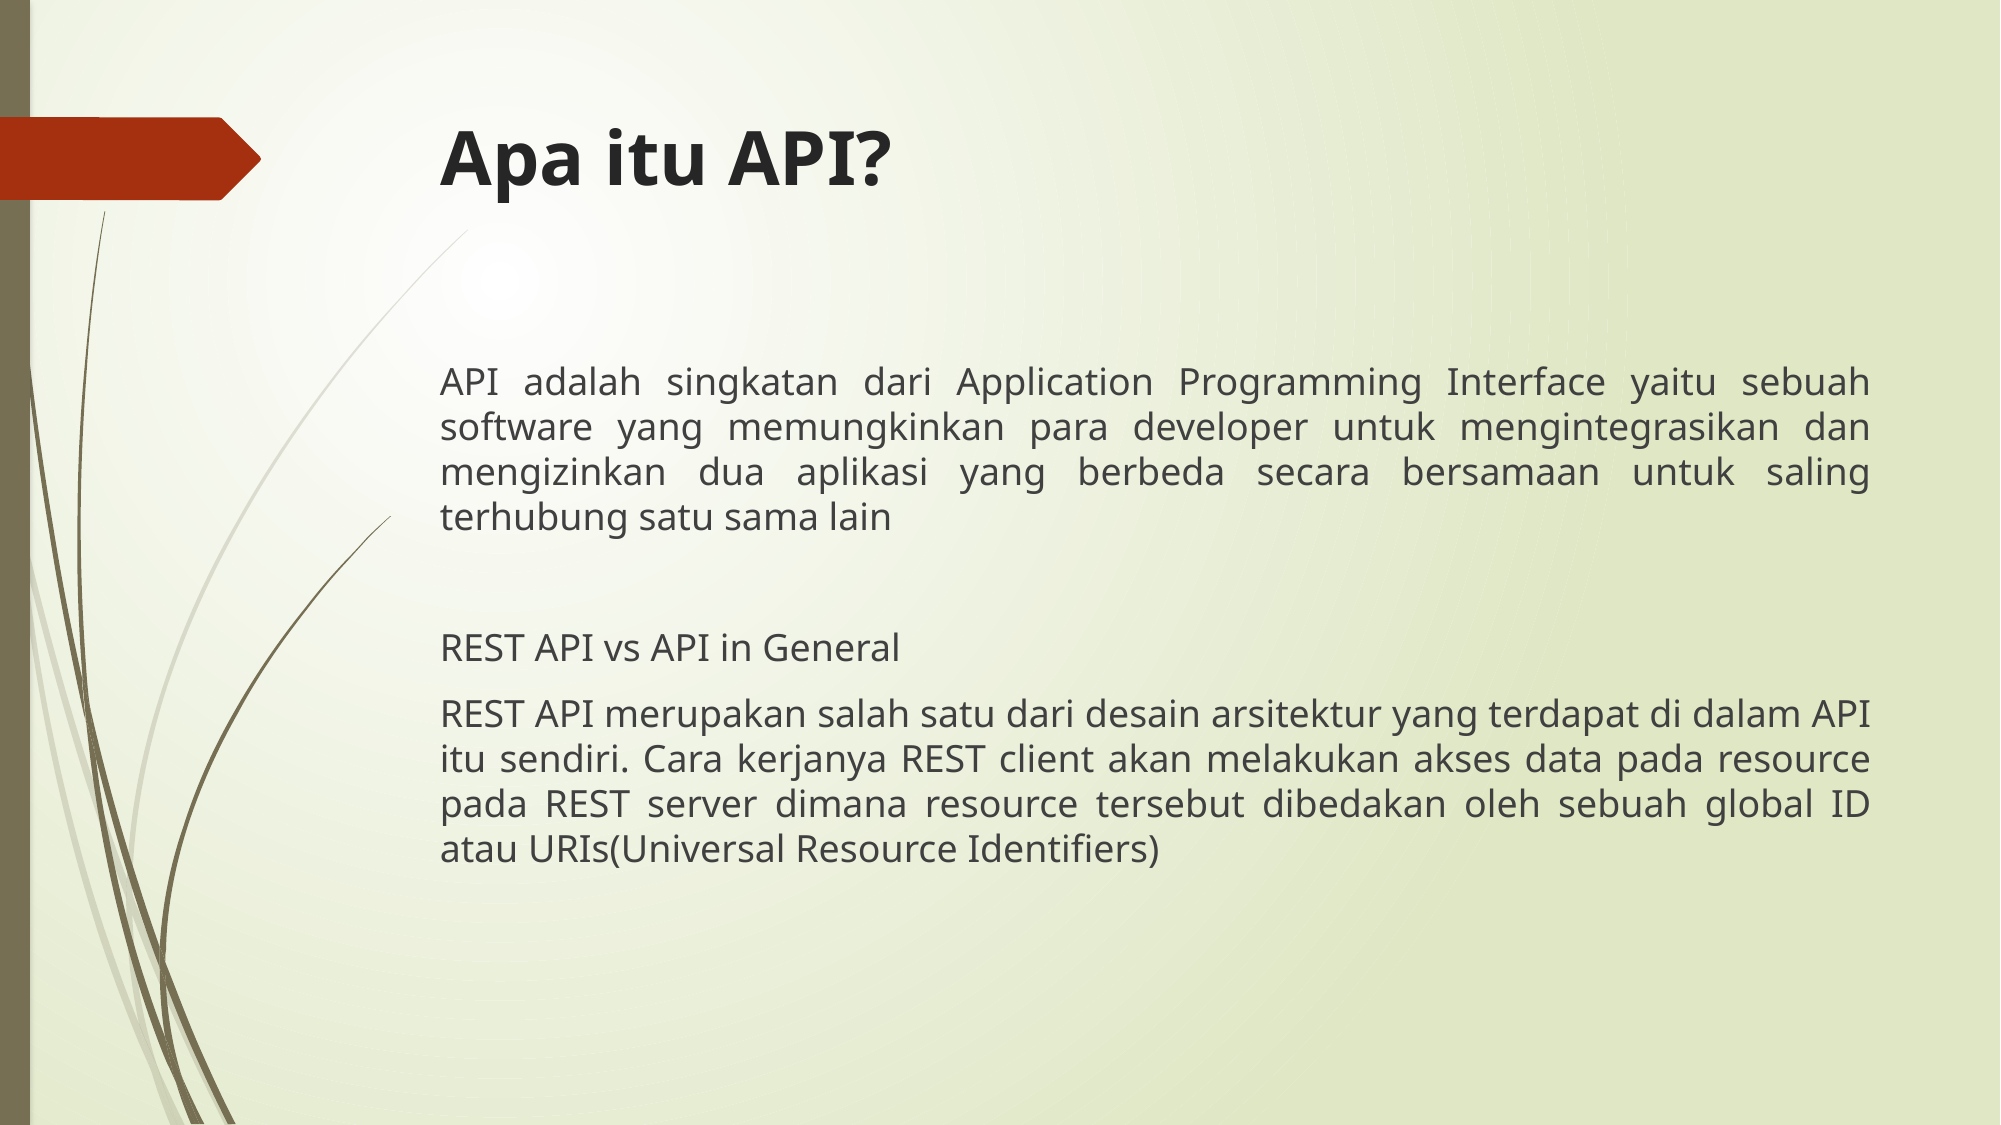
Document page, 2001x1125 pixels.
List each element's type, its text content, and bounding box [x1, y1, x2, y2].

list API adalah singkatan dari Application Programming Interface yaitu sebuah software yang memungkinkan para developer untuk mengintegrasikan dan mengizinkan dua aplikasi yang berbeda secara bersamaan untuk saling terhubung satu sama lain REST API vs API in General REST API merupakan salah satu dari desain arsitektur yang terdapat di dalam API itu sendiri. Cara kerjanya REST client akan melakukan akses data pada resource pada REST server dimana resource tersebut dibedakan oleh sebuah global ID atau URIs(Universal Resource Identifiers) [424, 350, 1888, 970]
title Apa itu API? [425, 102, 1888, 313]
